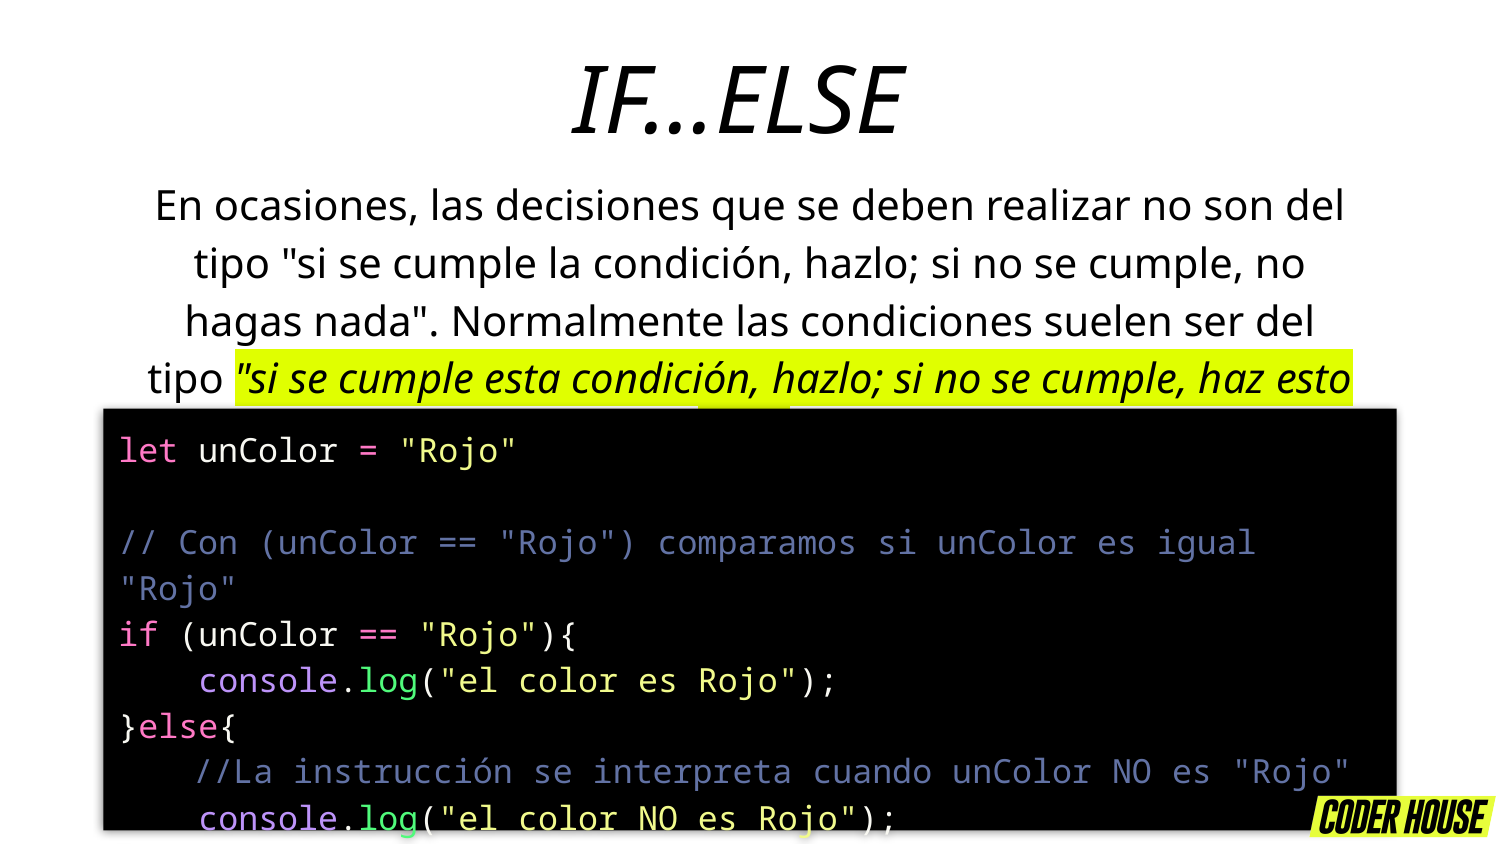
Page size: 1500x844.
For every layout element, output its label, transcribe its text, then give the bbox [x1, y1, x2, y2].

text_box let unColor = "Rojo" // Con (unColor == "Rojo") comparamos si unColor es igual "Rojo" if (unColor == "Rojo"){ console.log("el color es Rojo"); }else{ //La instrucción se interpreta cuando unColor NO es "Rojo" console.log("el color NO es Rojo"); } [103, 408, 1397, 831]
text_box IF...ELSE [274, 24, 1204, 156]
text_box En ocasiones, las decisiones que se deben realizar no son del tipo "si se cumple la condición, hazlo; si no se cumple, no hagas nada". Normalmente las condiciones suelen ser del tipo "si se cumple esta condición, hazlo; si no se cumple, haz esto otro". [127, 156, 1373, 404]
picture [1305, 789, 1500, 844]
